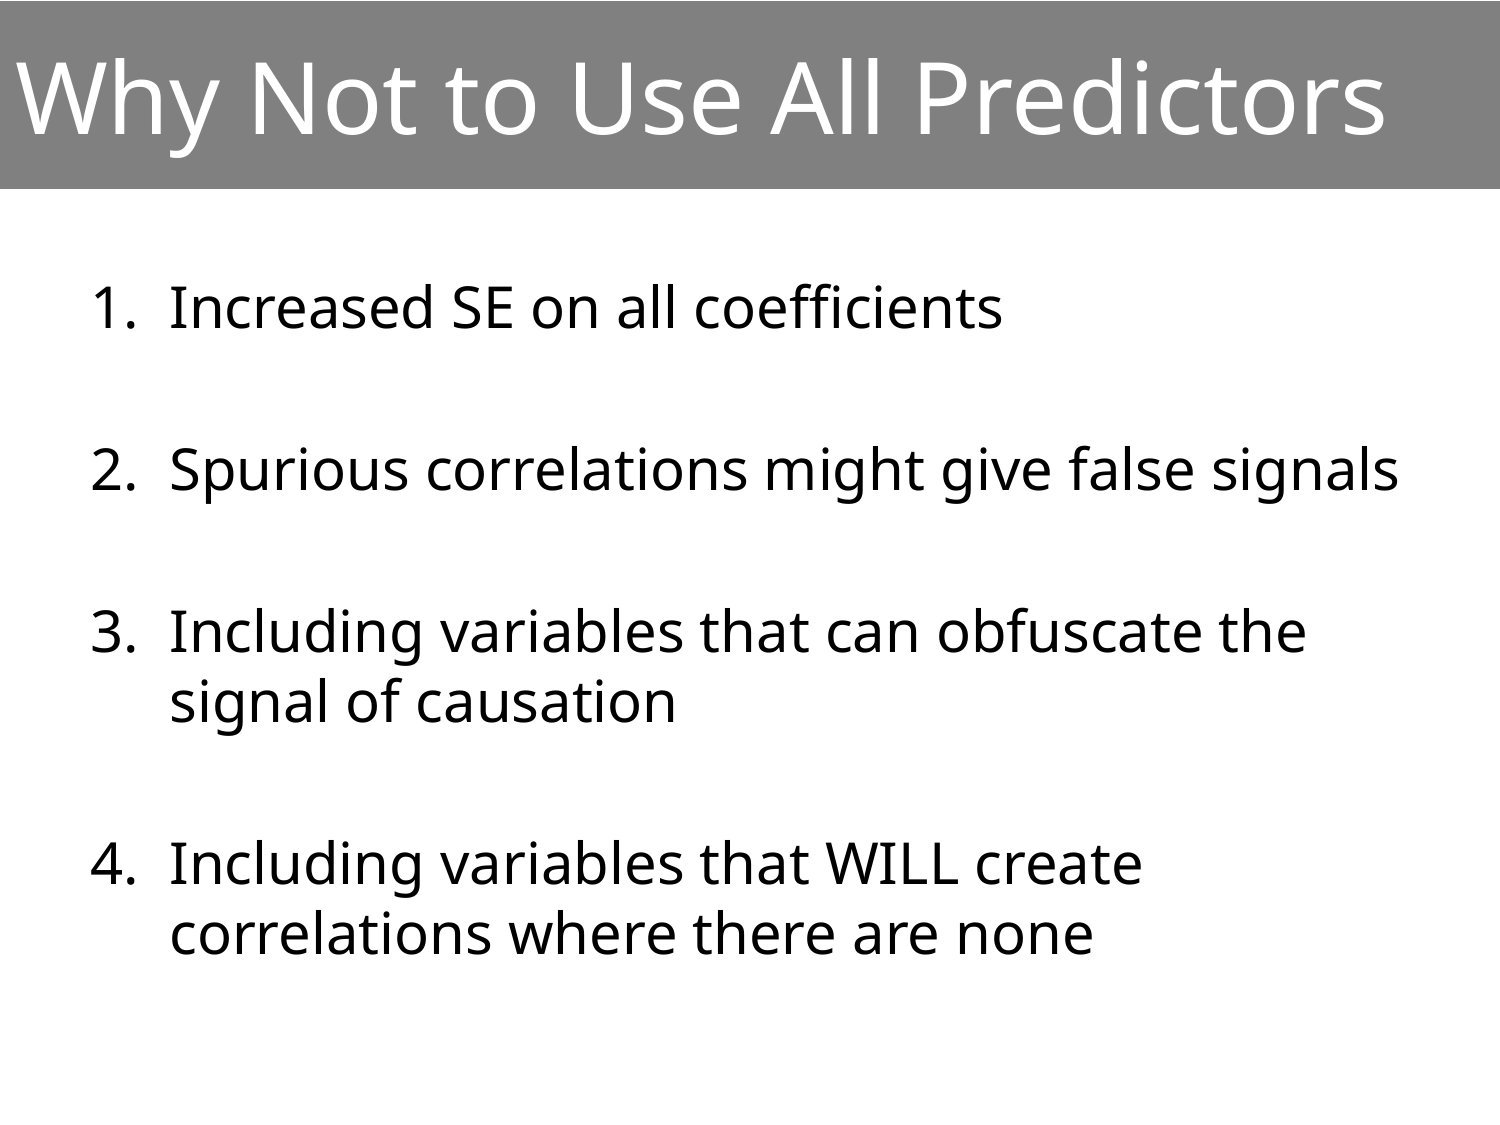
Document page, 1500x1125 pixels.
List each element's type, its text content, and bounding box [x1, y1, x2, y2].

title Why Not to Use All Predictors [0, 1, 1500, 189]
list Increased SE on all coefficients Spurious correlations might give false signals Including variables that can obfuscate the signal of causation Including variables that WILL create correlations where there are none [75, 262, 1425, 1005]
